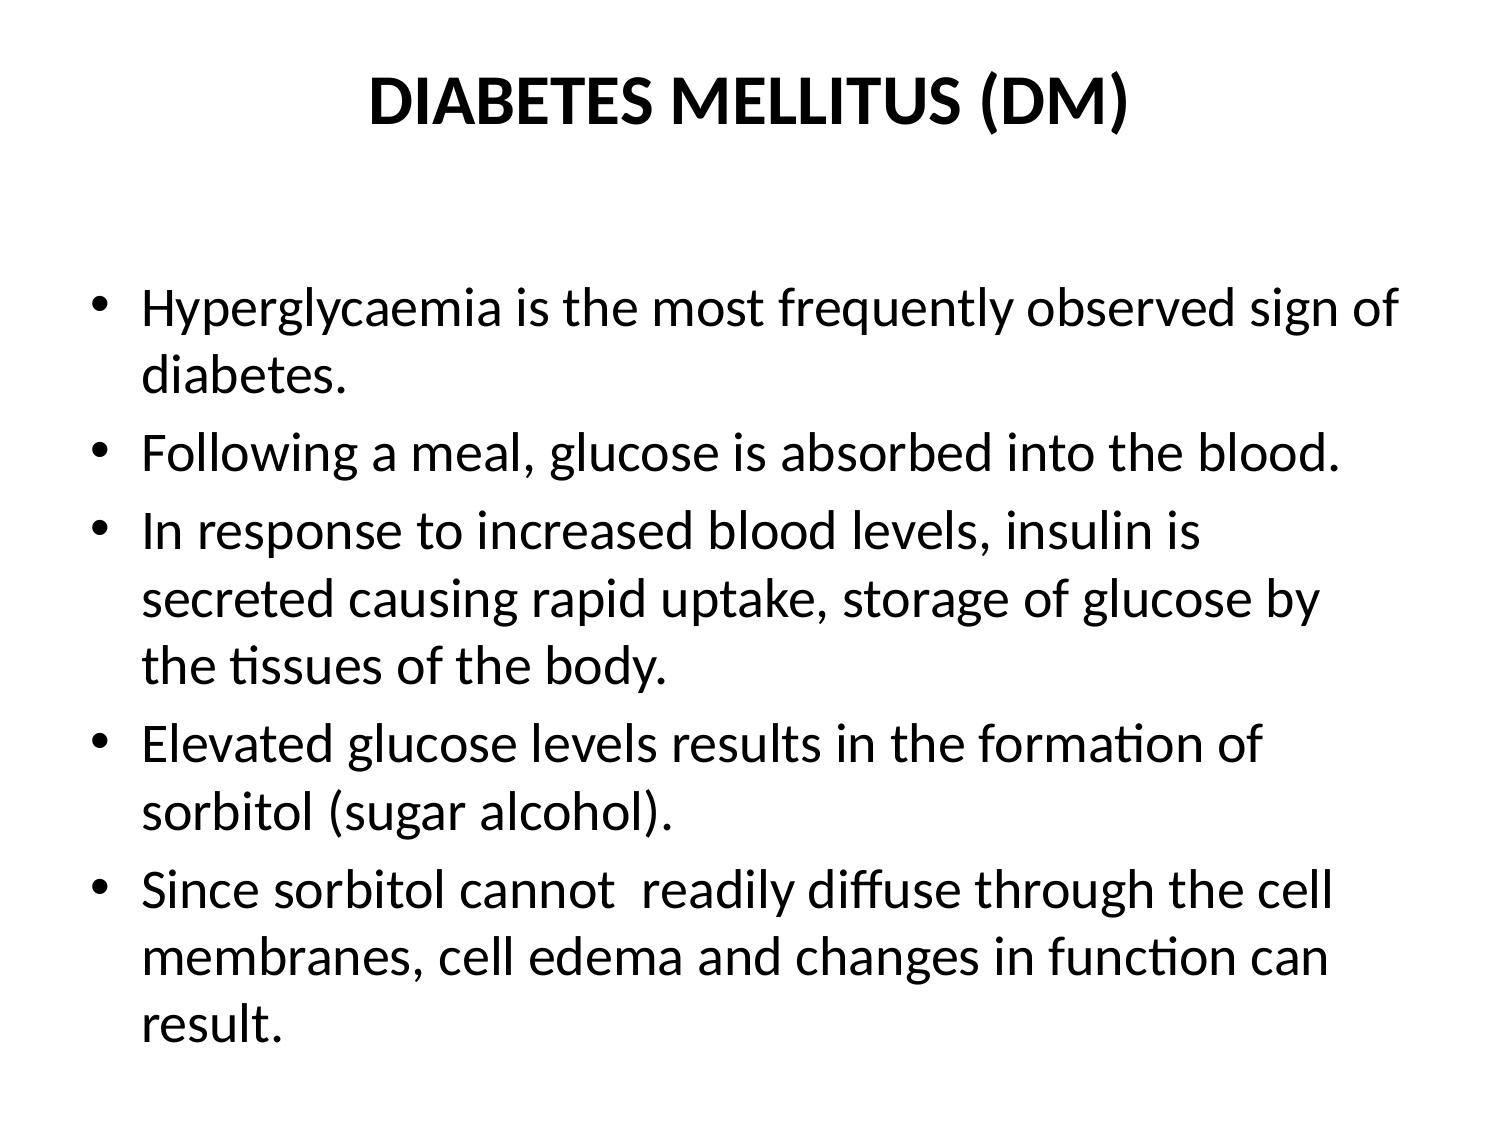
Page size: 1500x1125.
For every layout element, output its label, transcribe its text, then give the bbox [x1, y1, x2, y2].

title DIABETES MELLITUS (DM) [75, 45, 1425, 233]
list Hyperglycaemia is the most frequently observed sign of diabetes. Following a meal, glucose is absorbed into the blood. In response to increased blood levels, insulin is secreted causing rapid uptake, storage of glucose by the tissues of the body. Elevated glucose levels results in the formation of sorbitol (sugar alcohol). Since sorbitol cannot readily diffuse through the cell membranes, cell edema and changes in function can result. [75, 262, 1425, 1075]
